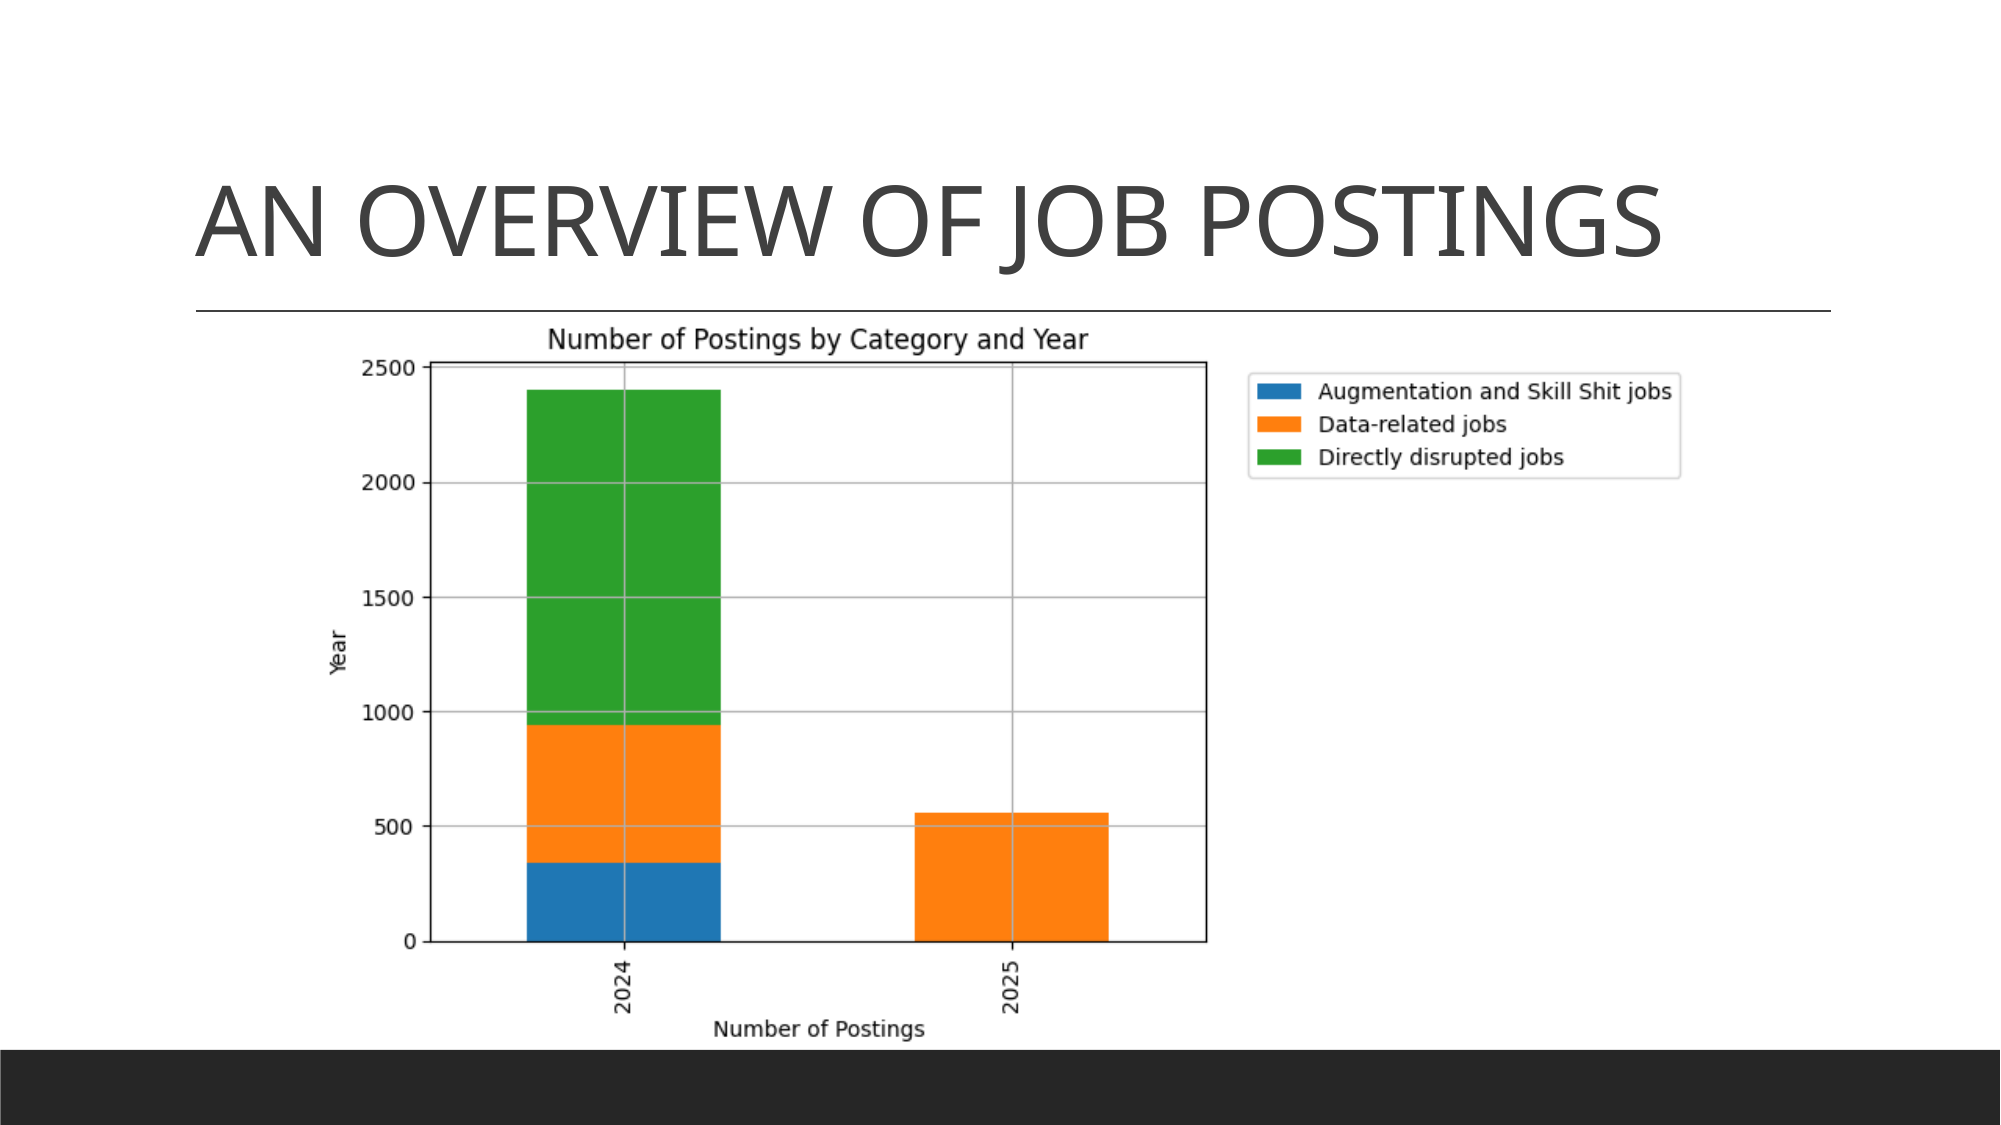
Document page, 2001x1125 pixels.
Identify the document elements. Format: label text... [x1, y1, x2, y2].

title AN OVERVIEW OF JOB POSTINGS [180, 47, 1830, 285]
picture [316, 318, 1694, 1048]
